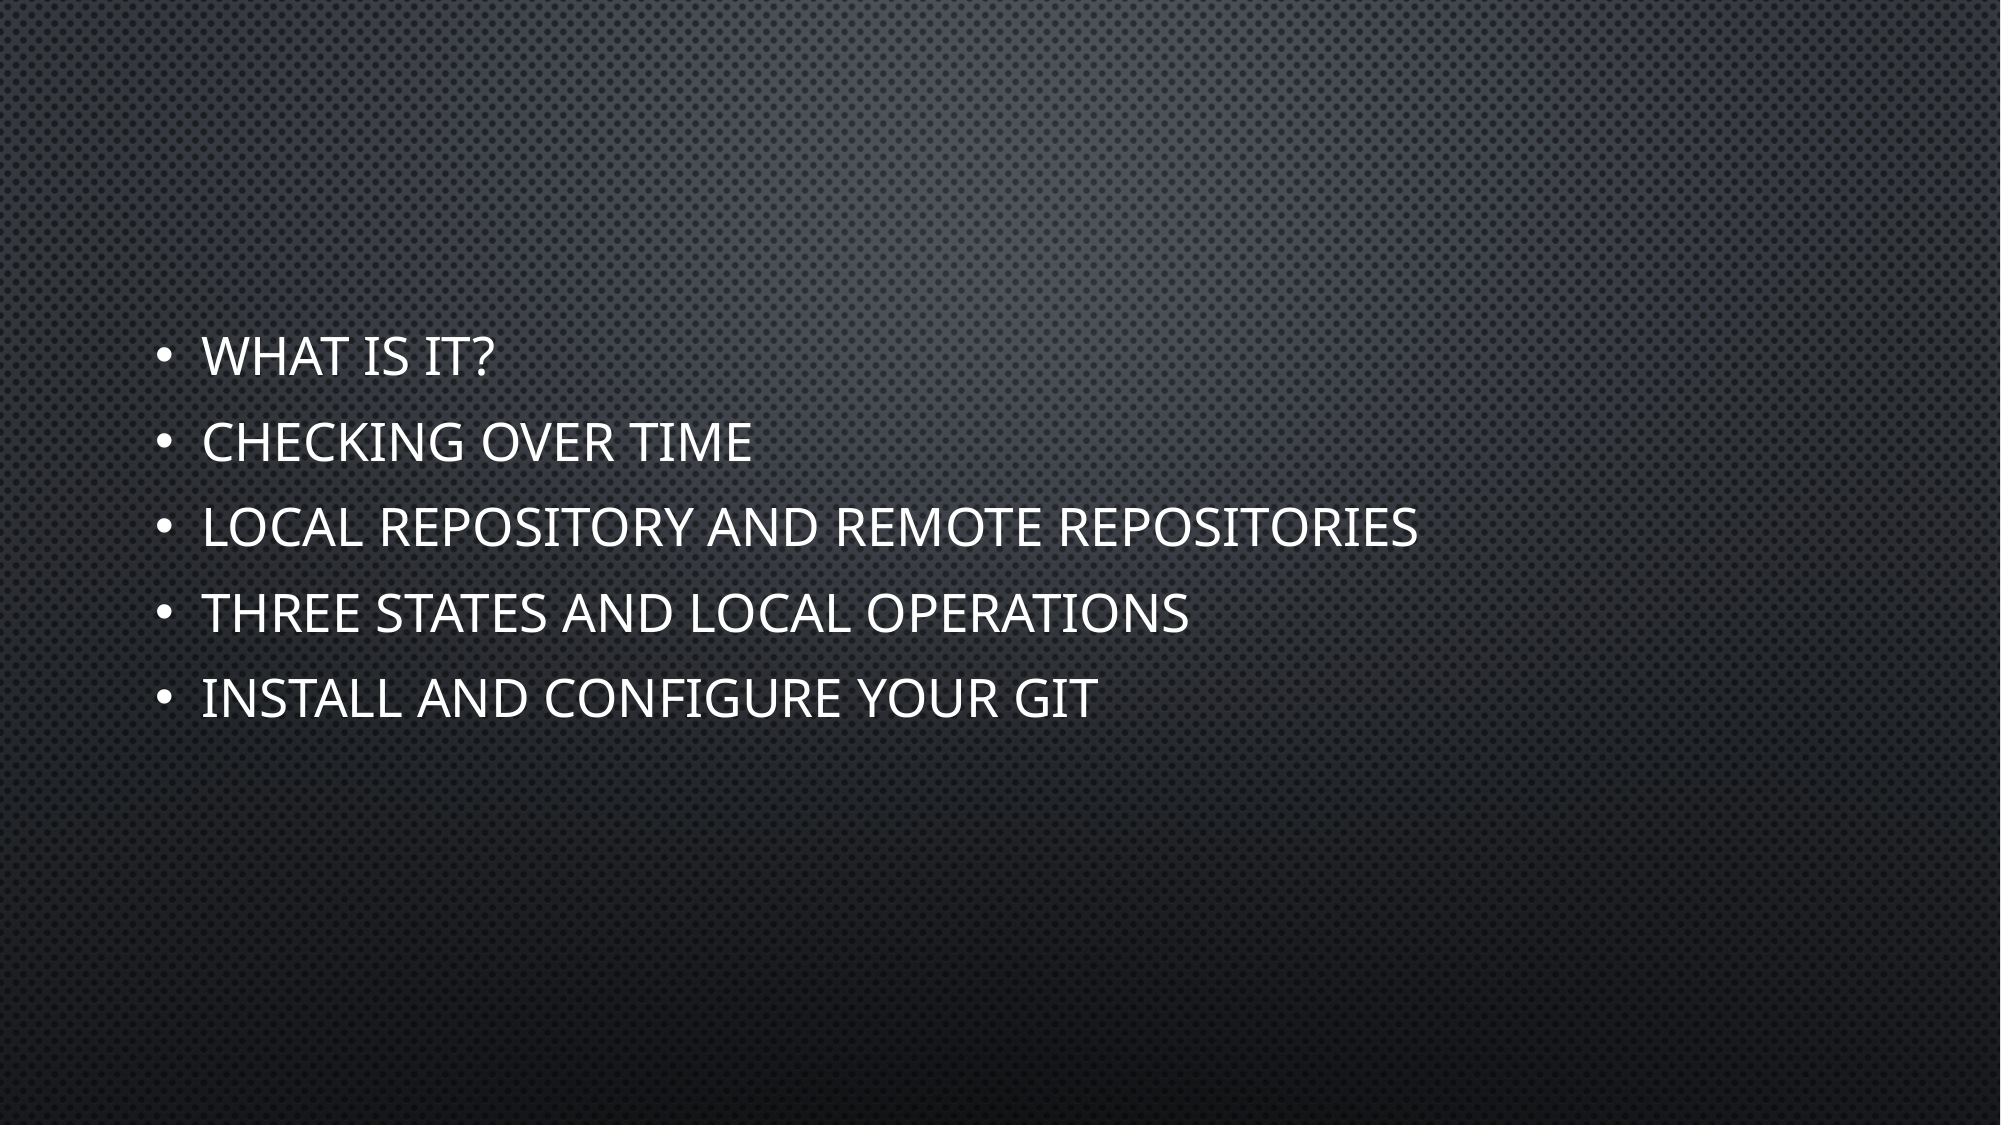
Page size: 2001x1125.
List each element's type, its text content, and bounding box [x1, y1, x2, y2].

list what is it? checking over time local repository and remote repositories three states and local operations install and configure your git [140, 314, 1766, 828]
